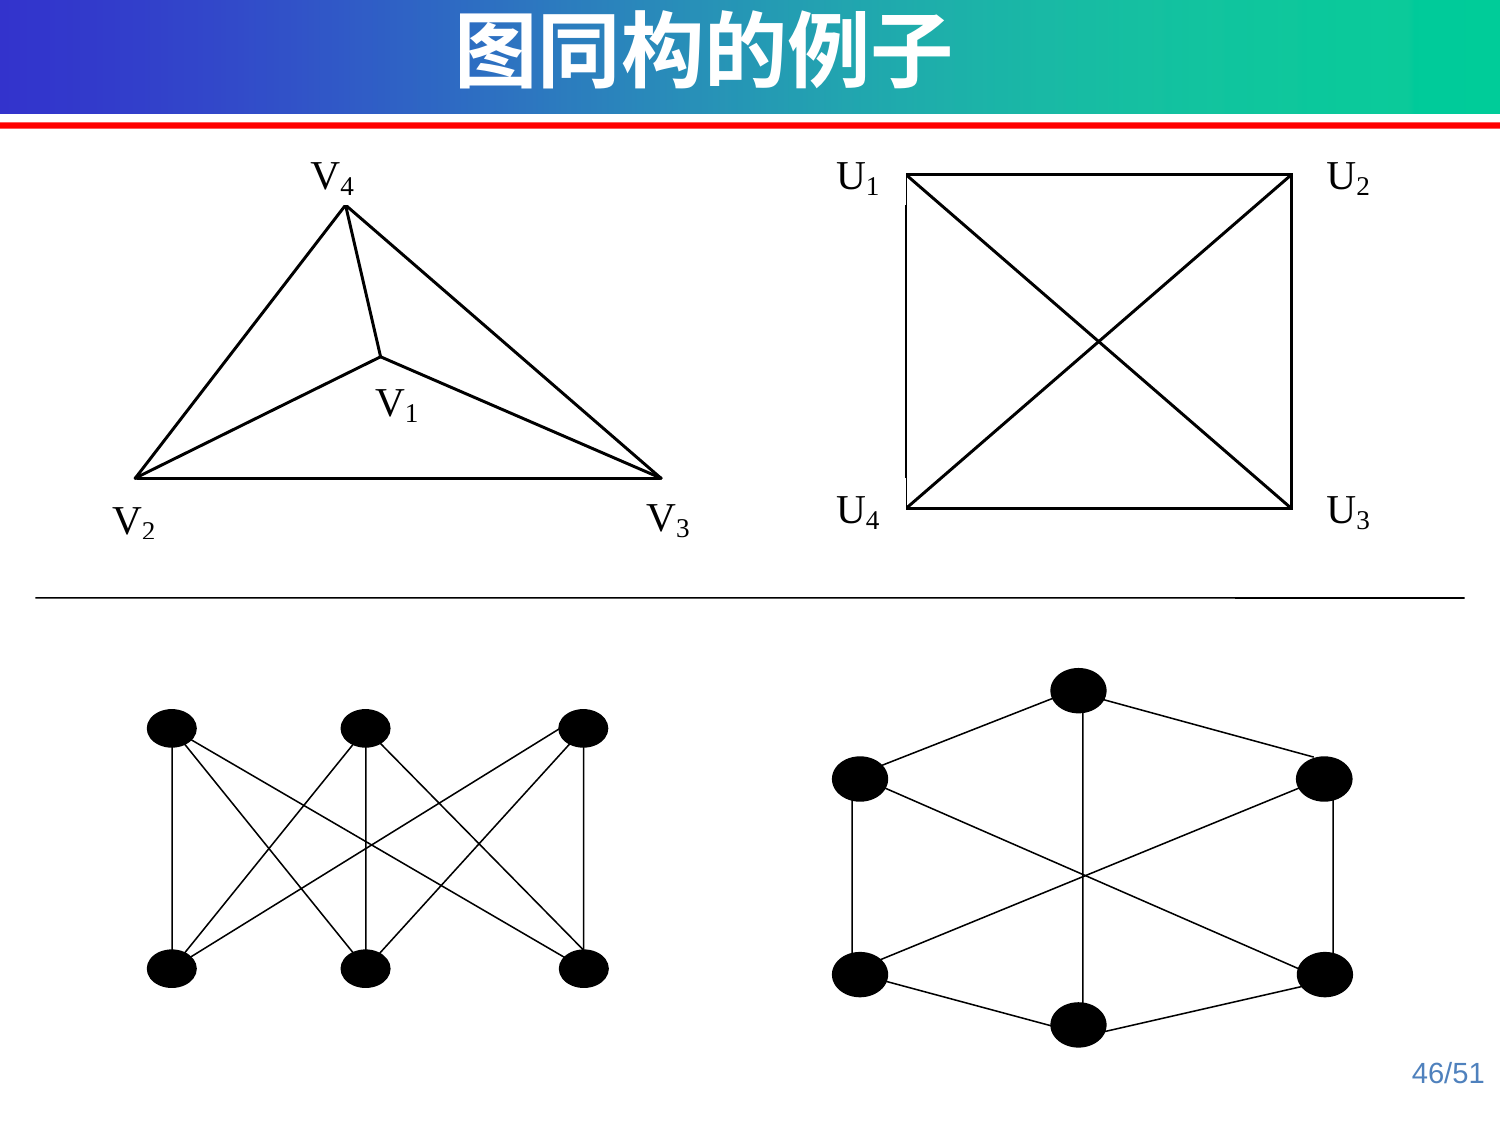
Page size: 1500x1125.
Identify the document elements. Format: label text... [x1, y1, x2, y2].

slide_number 46/51 [1149, 1046, 1500, 1125]
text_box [147, 709, 609, 988]
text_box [832, 668, 1353, 1048]
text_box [100, 113, 1435, 540]
picture [0, 0, 1500, 114]
title 图同构的例子 [29, 0, 1380, 101]
